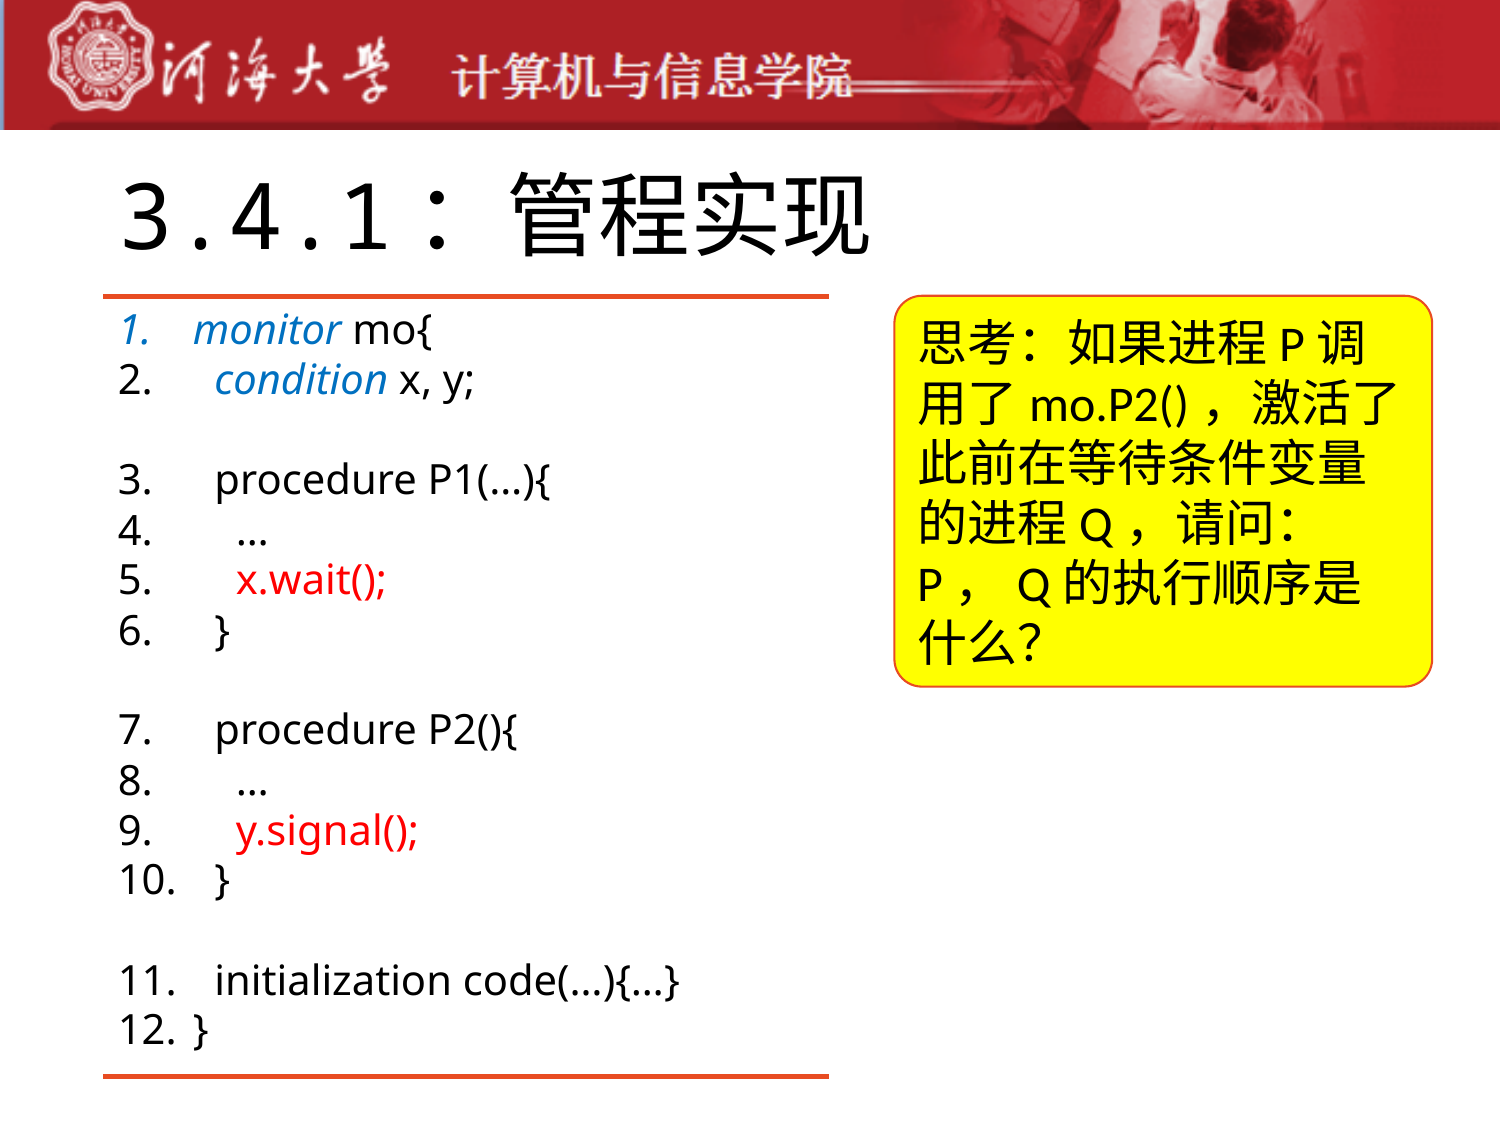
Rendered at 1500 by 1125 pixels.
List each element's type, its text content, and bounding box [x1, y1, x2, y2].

text_box 思考：如果进程P调用了mo.P2()，激活了此前在等待条件变量的进程Q，请问：P，Q的执行顺序是什么？ [893, 294, 1434, 688]
picture [0, 0, 1500, 130]
title 3.4.1：管程实现 [103, 59, 1397, 278]
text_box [103, 295, 833, 1077]
